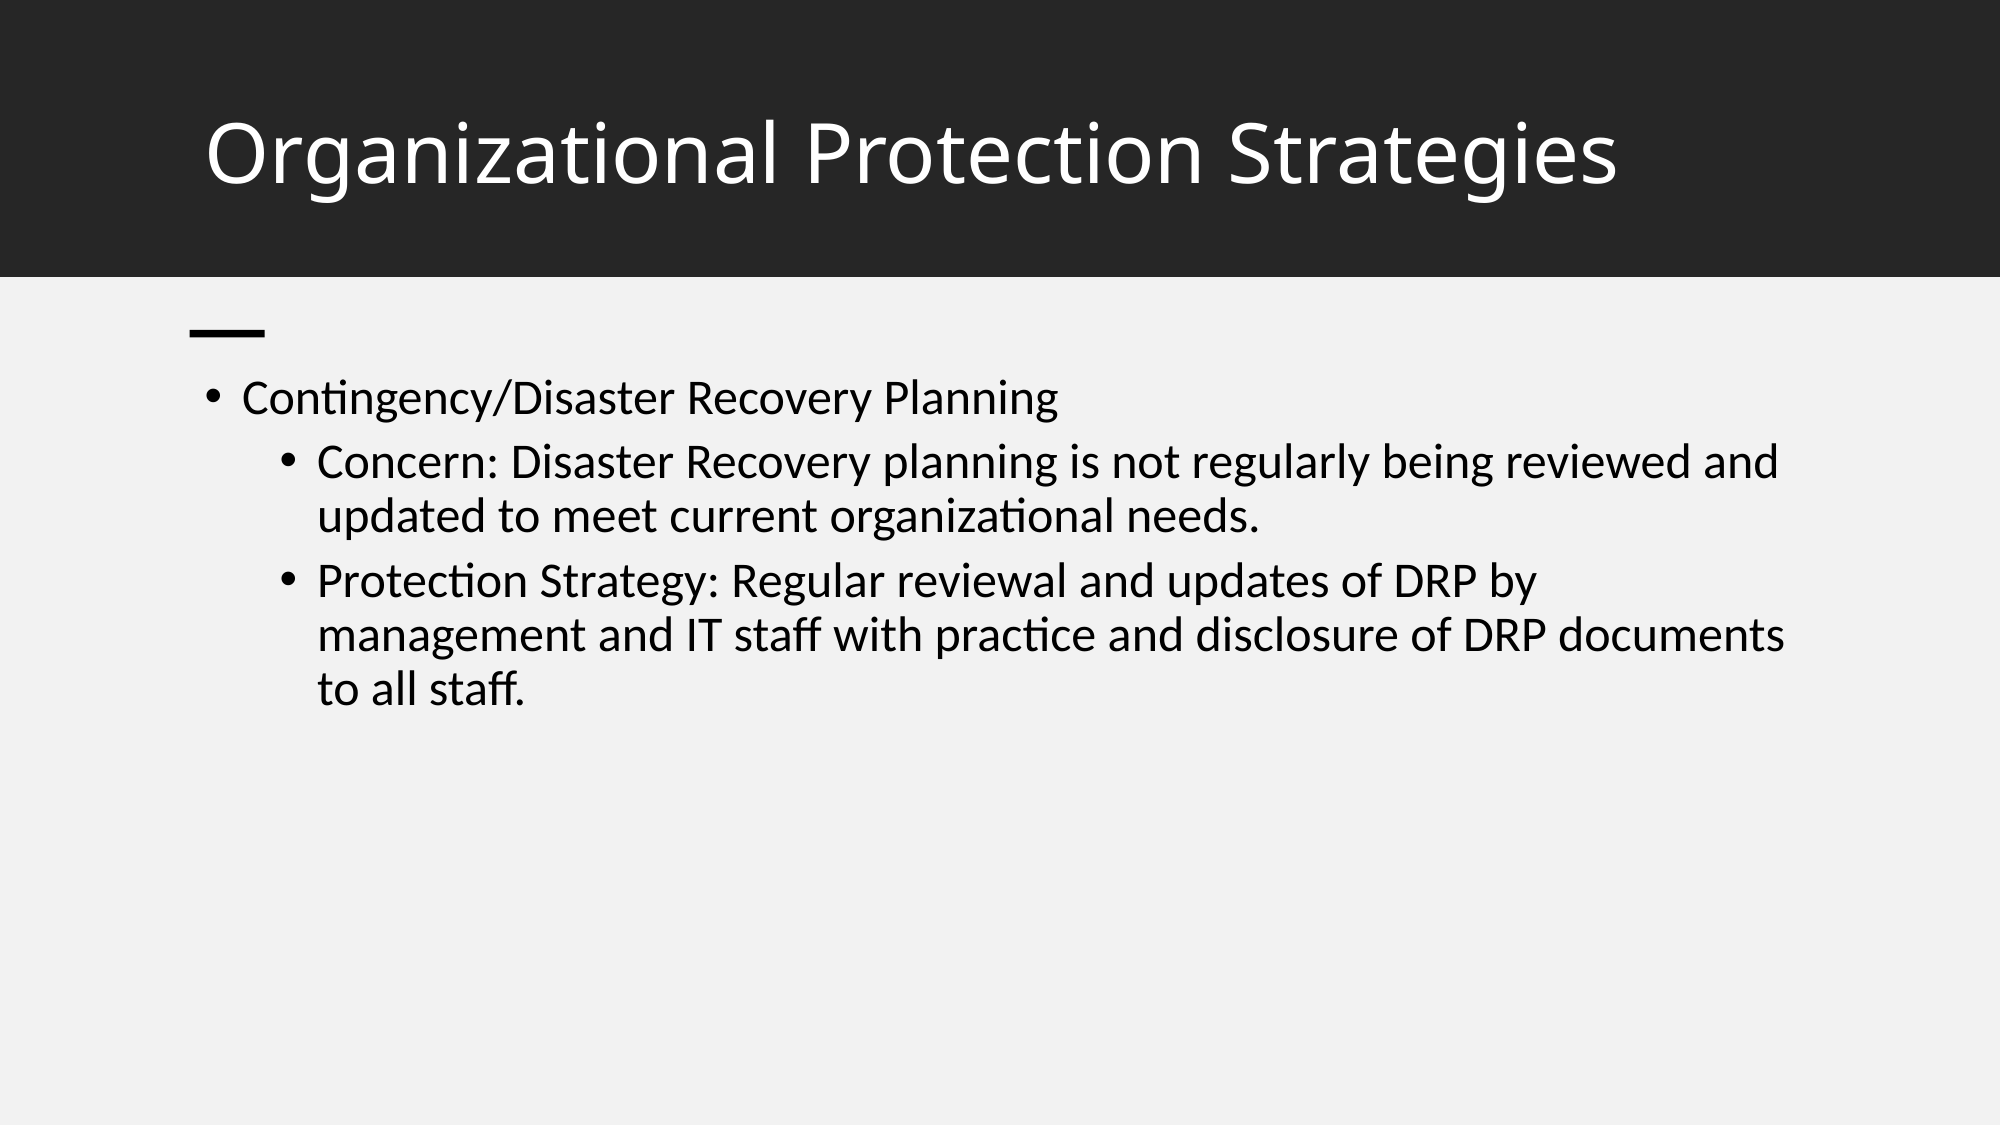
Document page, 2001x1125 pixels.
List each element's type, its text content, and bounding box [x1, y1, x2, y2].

text_box [0, 276, 2000, 1125]
list Contingency/Disaster Recovery Planning Concern: Disaster Recovery planning is not regularly being reviewed and updated to meet current organizational needs. Protection Strategy: Regular reviewal and updates of DRP by management and IT staff with practice and disclosure of DRP documents to all staff. [189, 363, 1811, 1014]
title Organizational Protection Strategies [189, 104, 1812, 253]
text_box [0, 0, 2000, 276]
text_box [189, 329, 266, 338]
